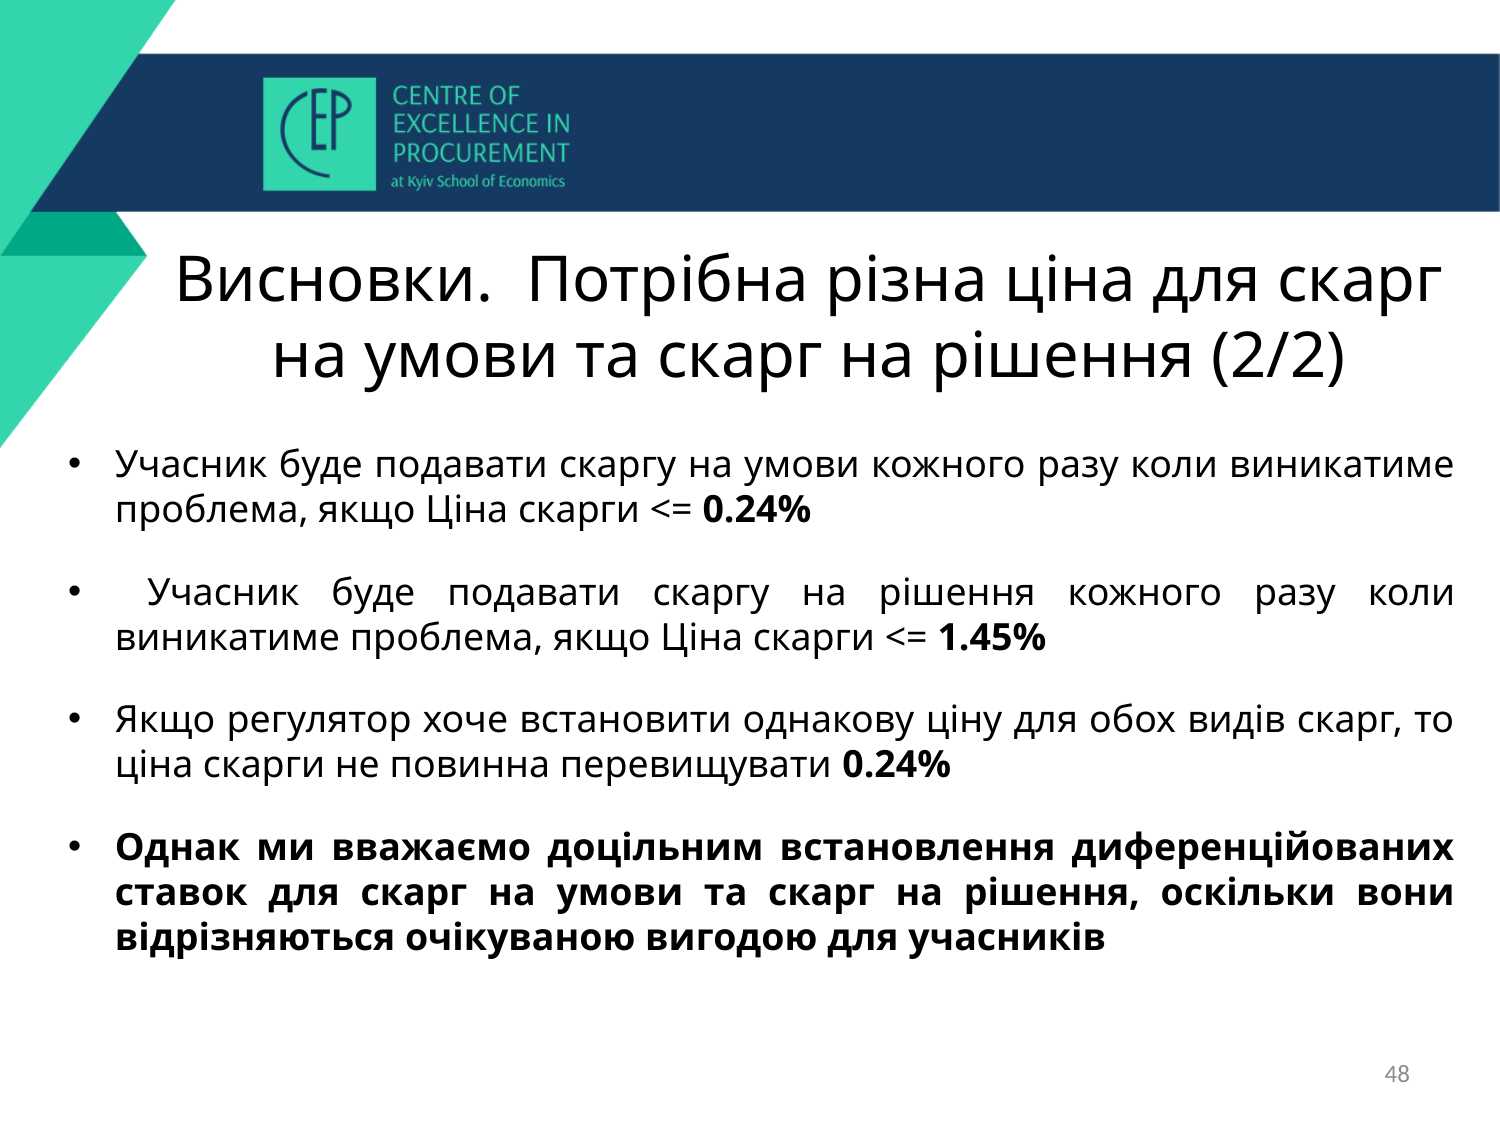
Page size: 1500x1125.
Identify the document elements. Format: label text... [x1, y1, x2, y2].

picture [0, 0, 1500, 448]
slide_number 48 [1074, 1042, 1425, 1103]
list Учасник буде подавати скаргу на умови кожного разу коли виникатиме проблема, якщо Ціна скарги <= 0.24% Учасник буде подавати скаргу на рішення кожного разу коли виникатиме проблема, якщо Ціна скарги <= 1.45% Якщо регулятор хоче встановити однакову ціну для обох видів скарг, то ціна скарги не повинна перевищувати 0.24% Однак ми вважаємо доцільним встановлення диференційованих ставок для скарг на умови та скарг на рішення, оскільки вони відрізняються очікуваною вигодою для учасників [53, 456, 1471, 1071]
